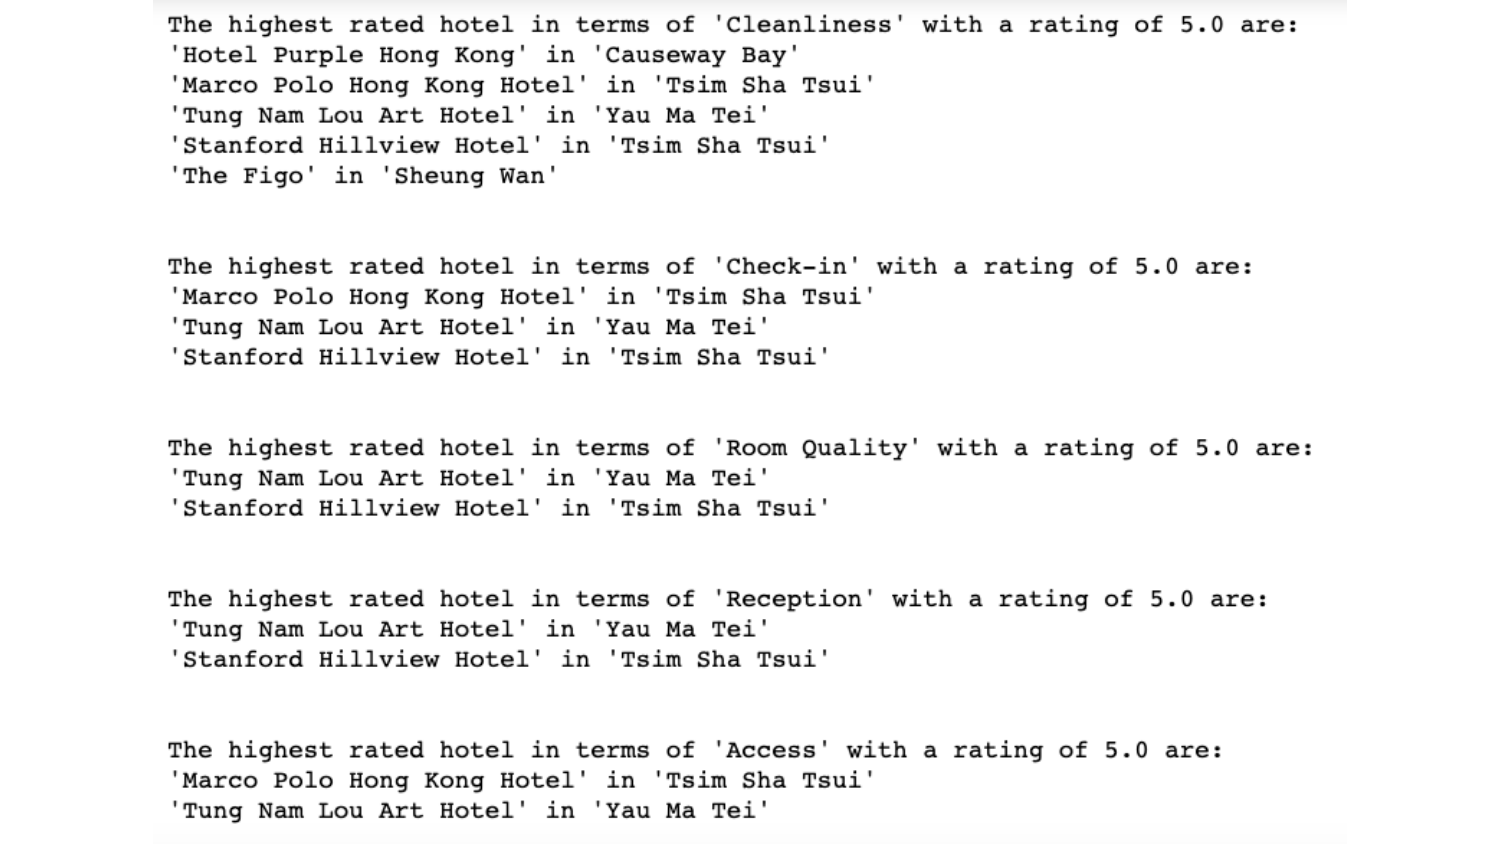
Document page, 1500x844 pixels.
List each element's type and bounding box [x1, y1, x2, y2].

picture [153, 0, 1347, 844]
